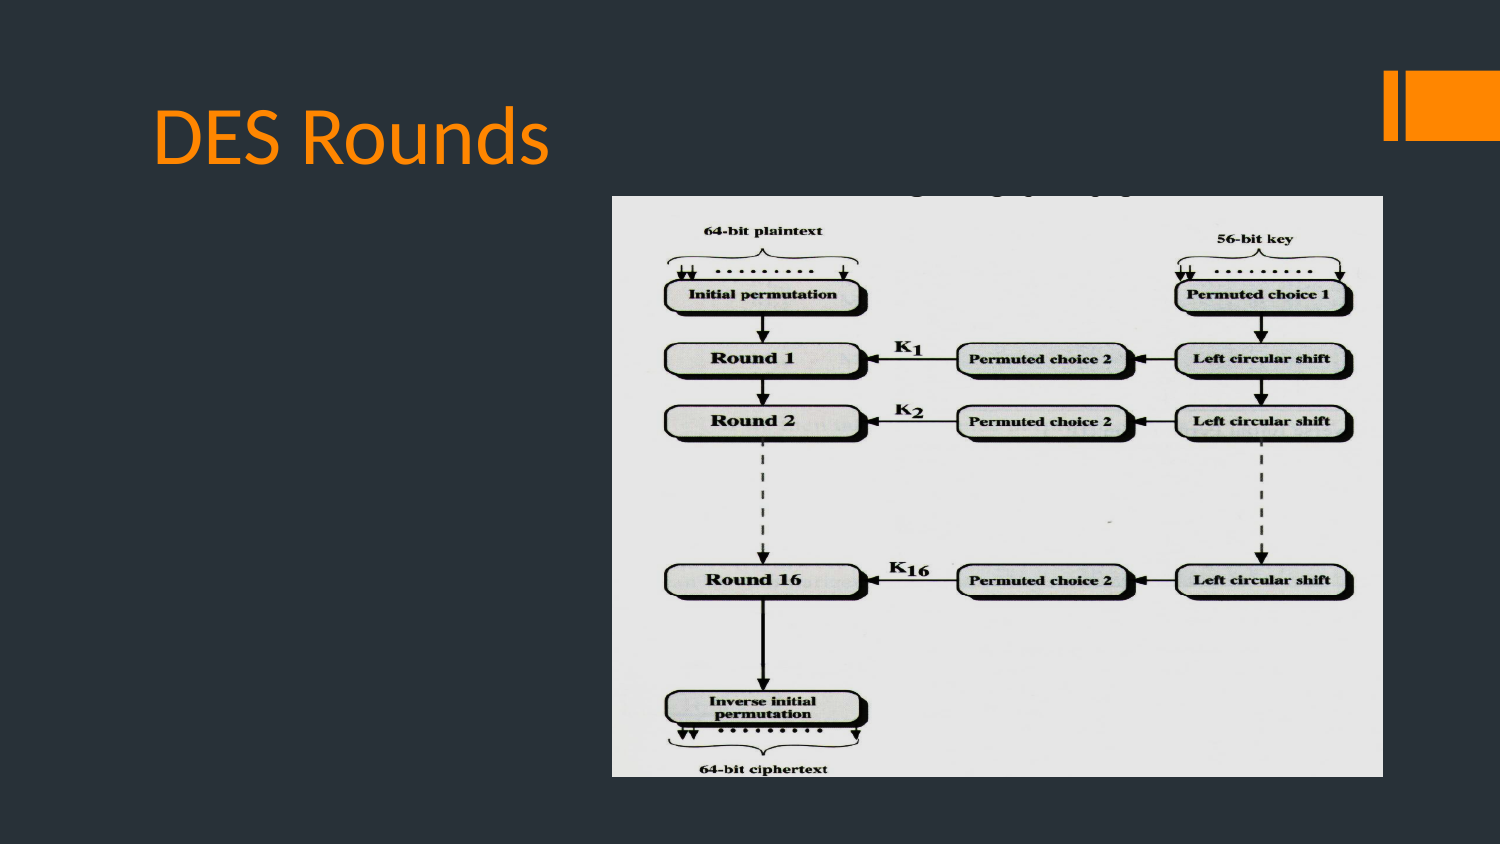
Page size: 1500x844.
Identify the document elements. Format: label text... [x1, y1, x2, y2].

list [612, 196, 1383, 777]
title DES Rounds [137, 46, 1338, 189]
